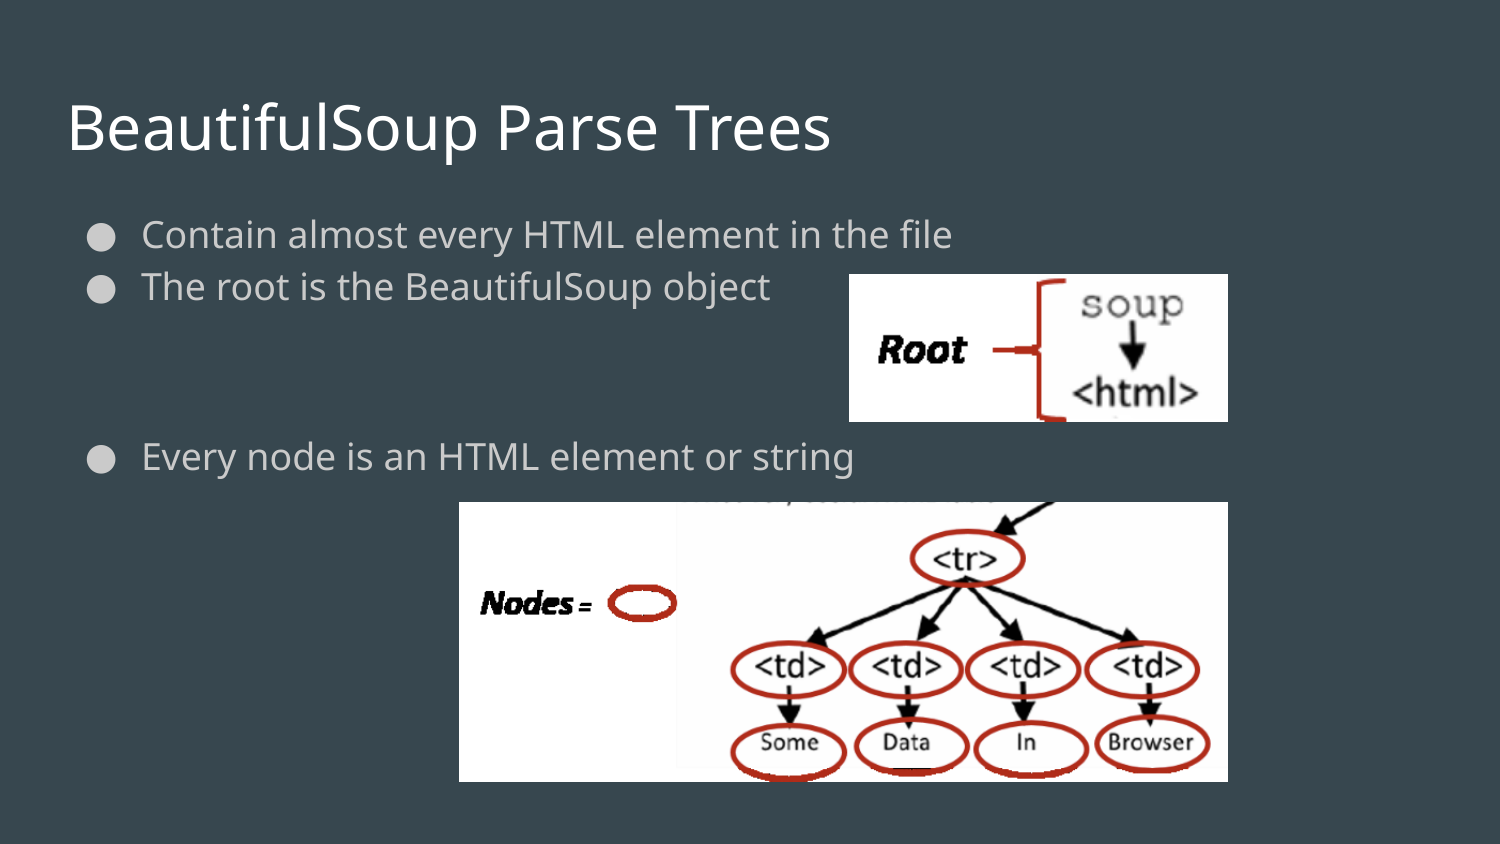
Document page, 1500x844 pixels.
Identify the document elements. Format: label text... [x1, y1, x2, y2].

picture [459, 502, 1228, 782]
list Contain almost every HTML element in the file The root is the BeautifulSoup object Every node is an HTML element or string [51, 189, 1449, 750]
title BeautifulSoup Parse Trees [51, 72, 1449, 167]
picture [849, 274, 1229, 423]
